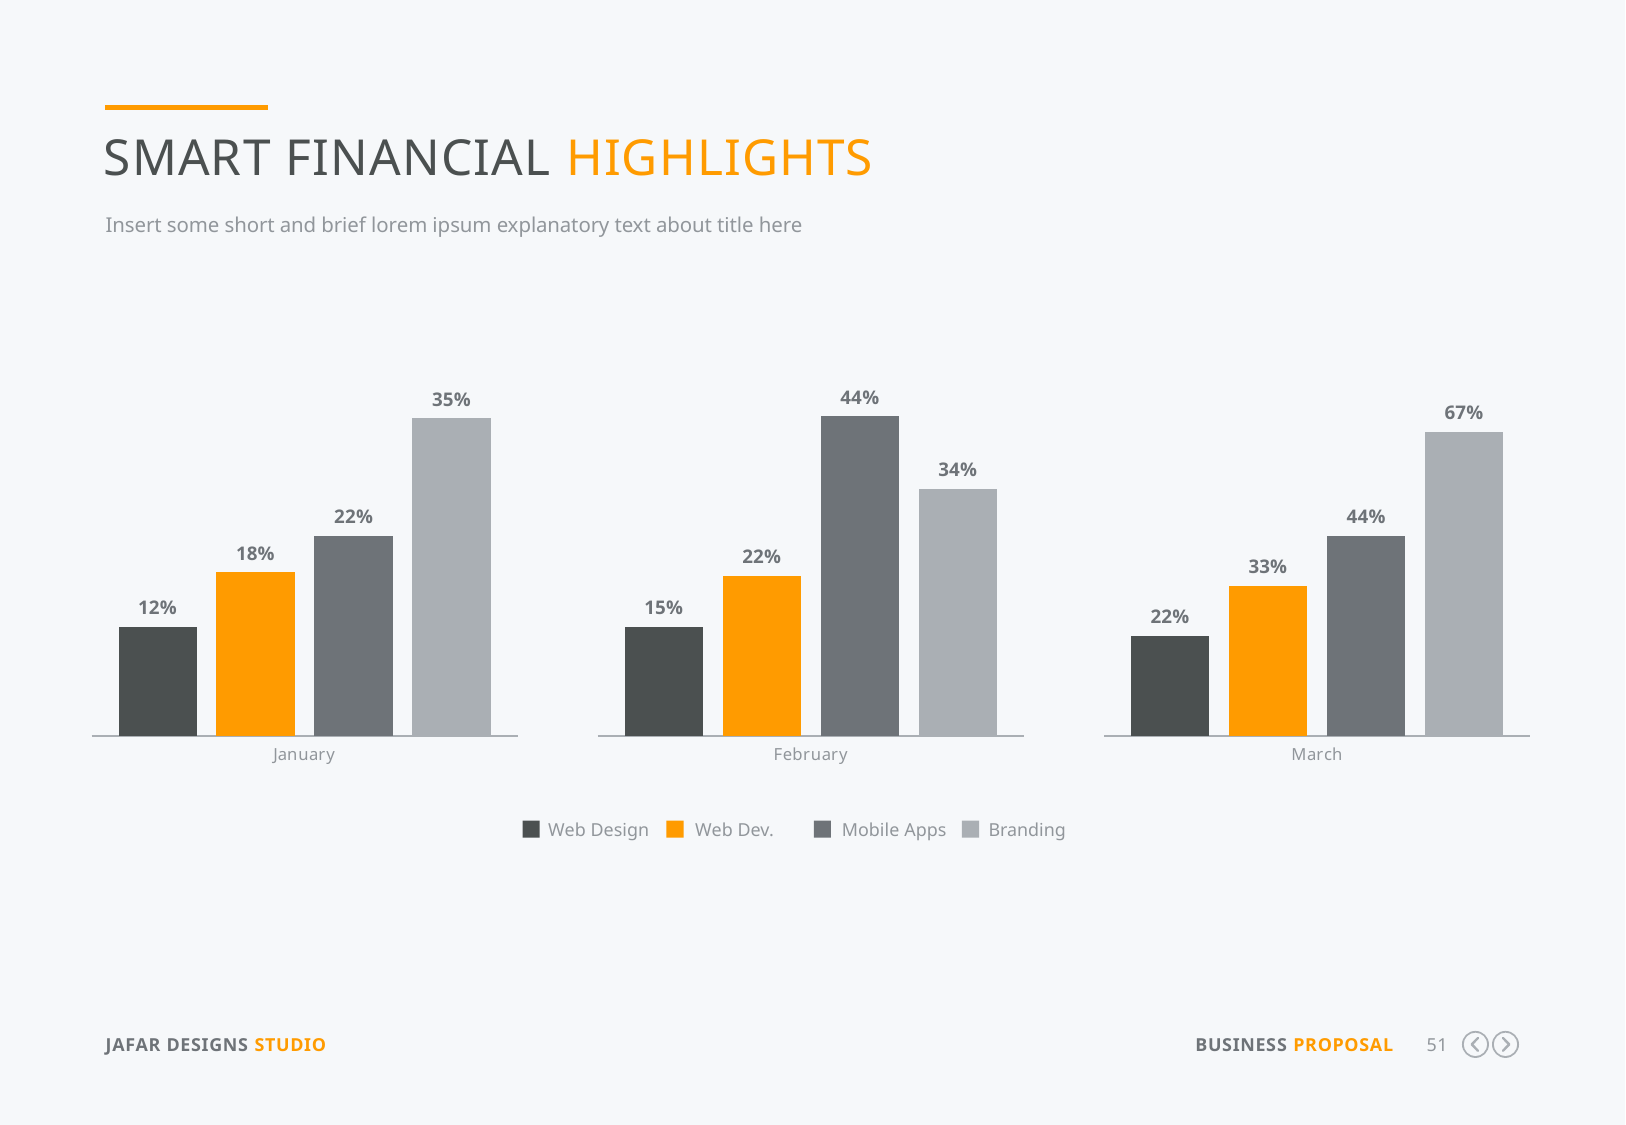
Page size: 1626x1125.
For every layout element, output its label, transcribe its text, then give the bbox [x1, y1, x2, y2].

chart [82, 364, 527, 774]
chart [588, 364, 1033, 774]
list Insert some short and brief lorem ipsum explanatory text about title here [105, 209, 1519, 241]
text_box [522, 818, 1107, 841]
chart [1095, 364, 1540, 774]
list Smart Financial Highlights [103, 125, 1518, 187]
